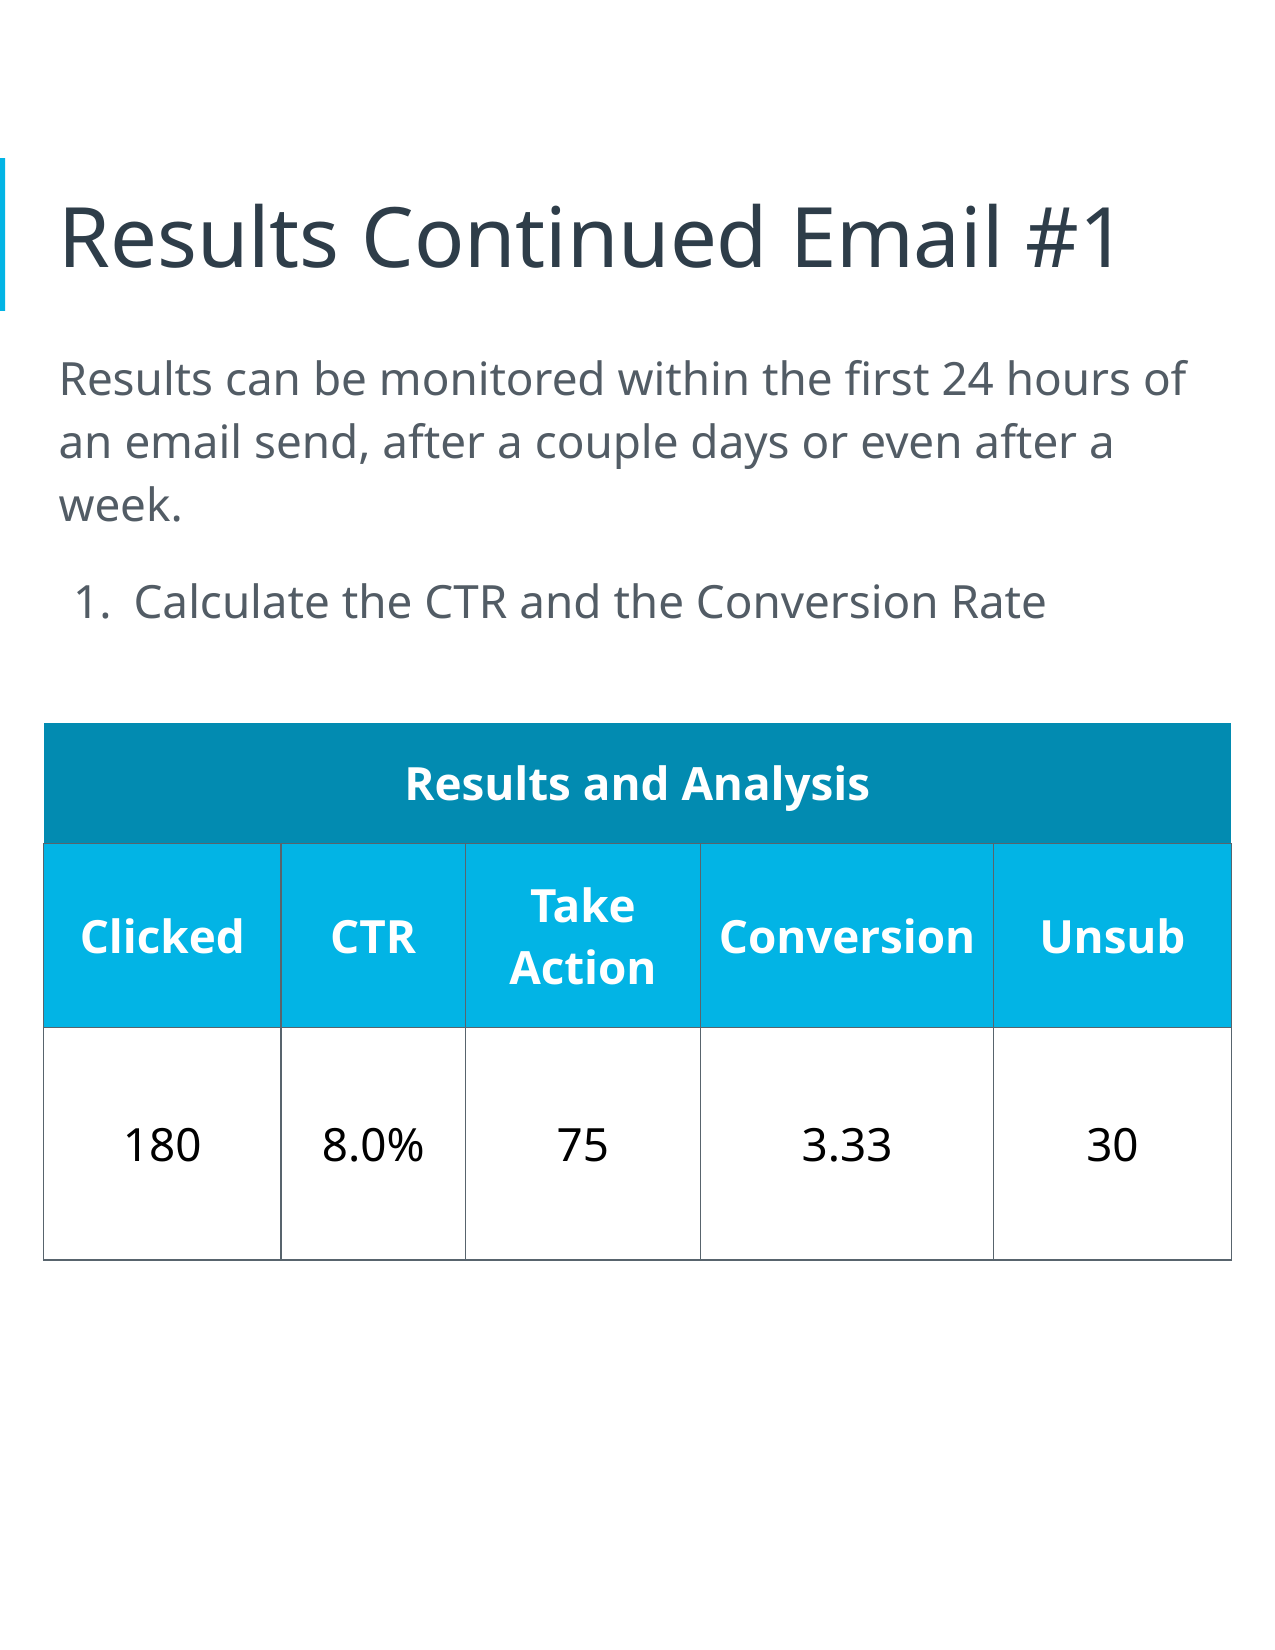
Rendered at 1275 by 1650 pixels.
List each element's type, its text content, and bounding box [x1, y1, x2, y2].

table_cell CTR [282, 844, 465, 1027]
table_cell 3.33 [701, 1028, 993, 1259]
table_cell Clicked [44, 844, 280, 1027]
table_cell Unsub [994, 844, 1231, 1027]
table_cell 8.0% [282, 1028, 465, 1259]
table_cell Take Action [466, 844, 700, 1027]
table_cell 75 [466, 1028, 700, 1259]
table_header Results and Analysis [44, 723, 1231, 843]
table_cell Conversion [701, 844, 993, 1027]
table_cell 30 [994, 1028, 1231, 1259]
list Results can be monitored within the first 24 hours of an email send, after a couple days or even after a week. Calculate the CTR and the Conversion Rate [43, 326, 1232, 645]
title Results Continued Email #1 [43, 142, 1232, 326]
table_cell 180 [44, 1028, 280, 1259]
